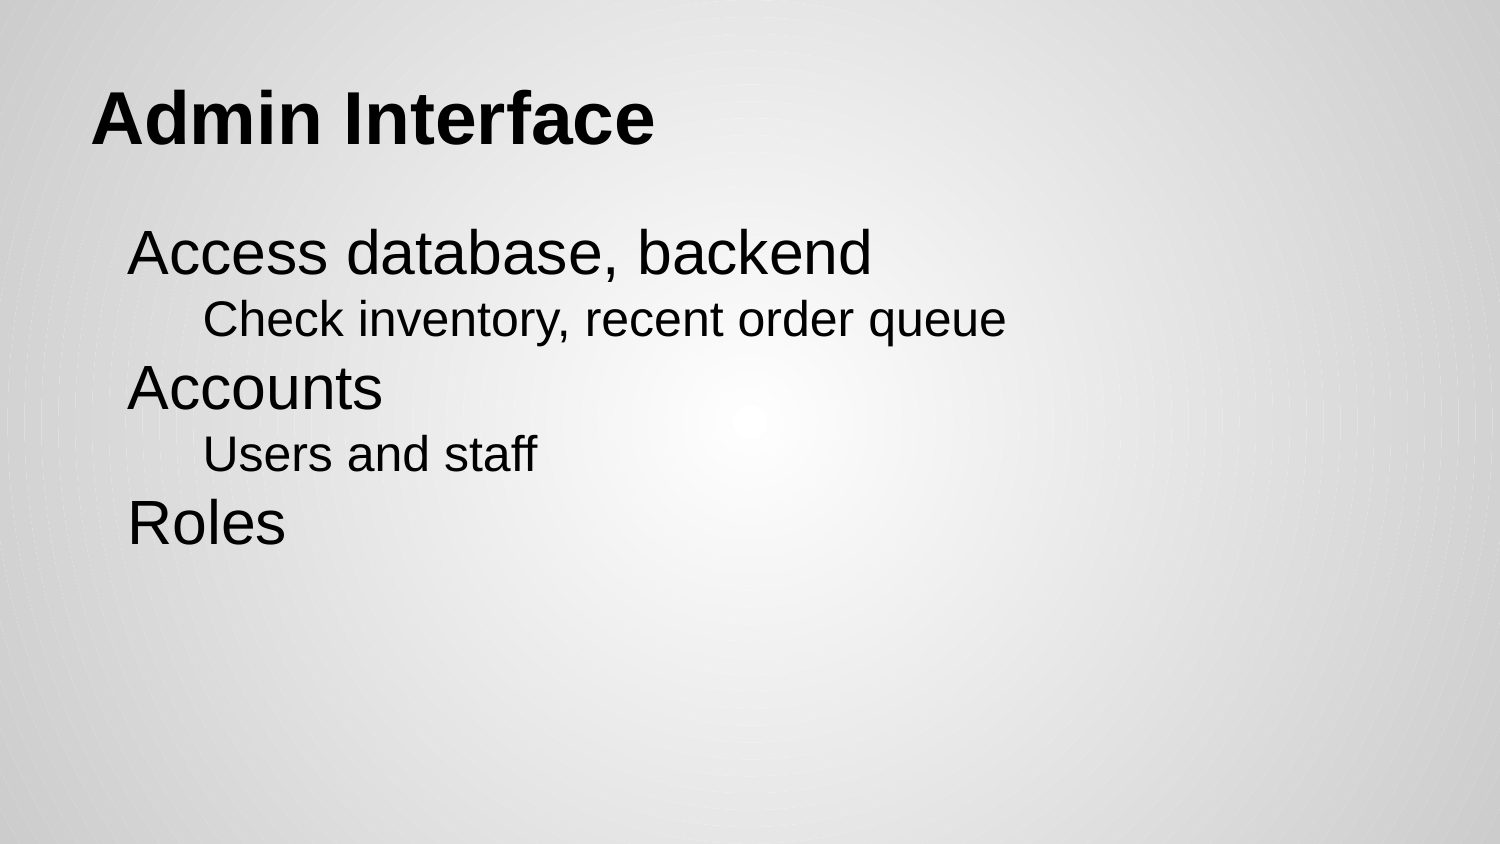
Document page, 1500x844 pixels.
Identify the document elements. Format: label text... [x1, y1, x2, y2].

title Admin Interface [75, 33, 1425, 175]
list Access database, backend Check inventory, recent order queue Accounts Users and staff Roles [75, 196, 1425, 808]
